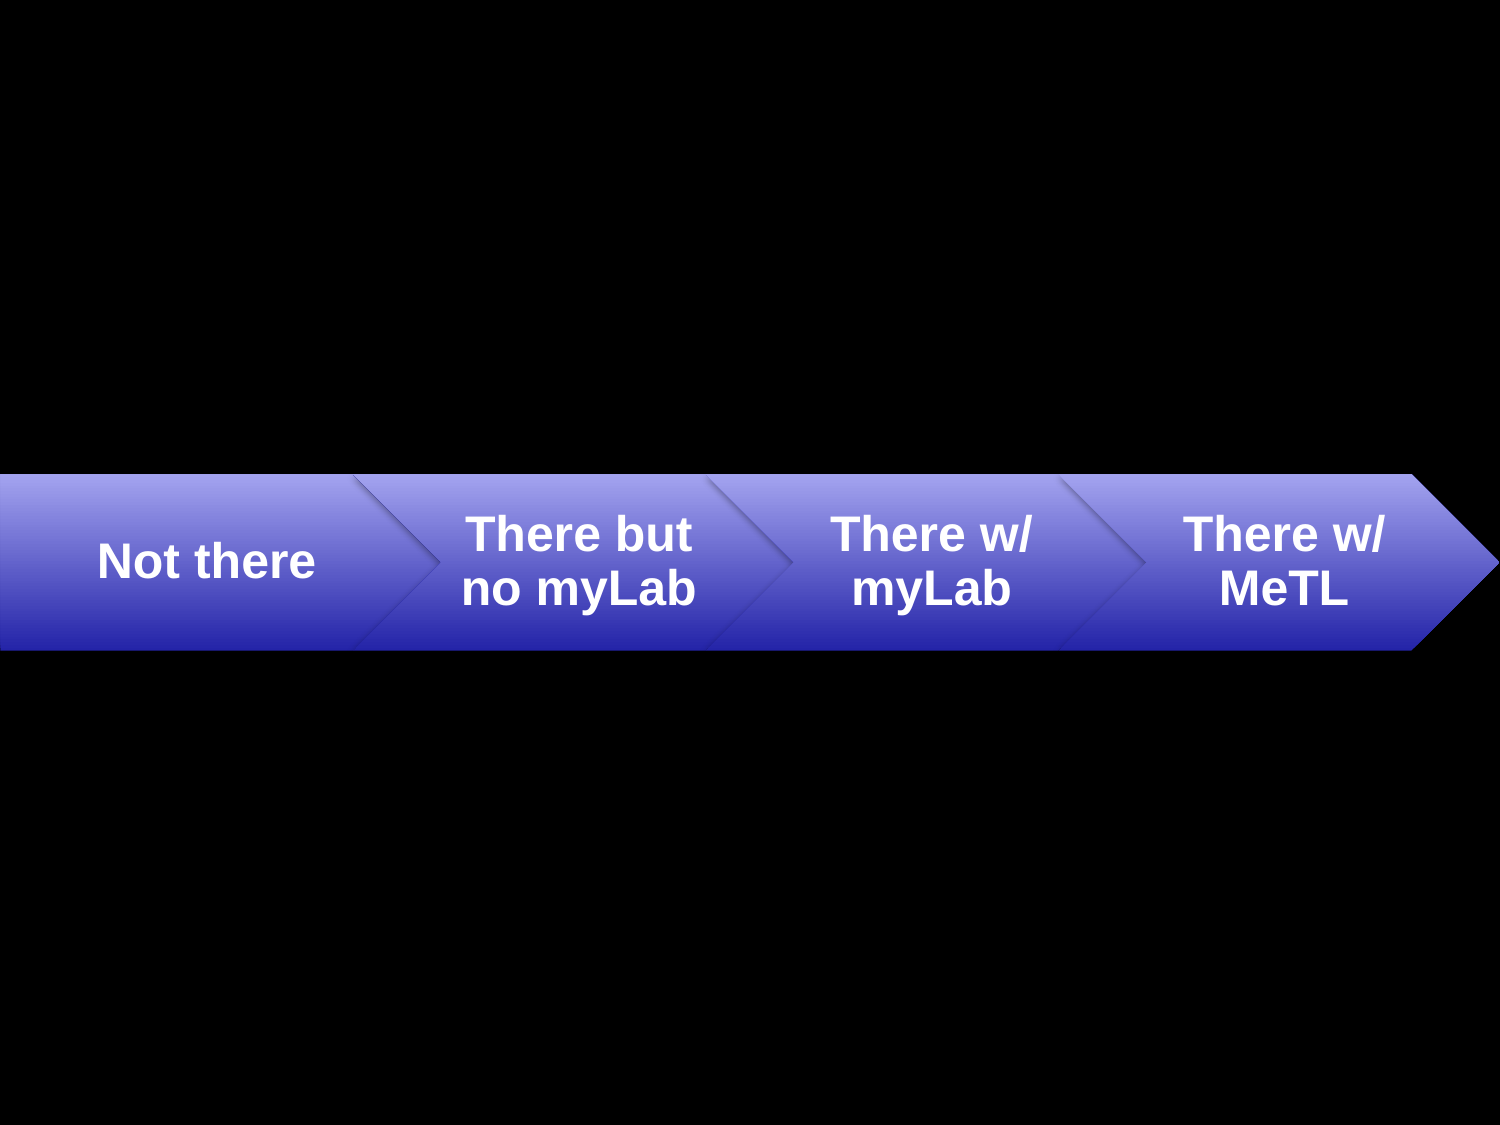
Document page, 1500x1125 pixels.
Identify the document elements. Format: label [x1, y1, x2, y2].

list [0, 0, 1500, 1125]
